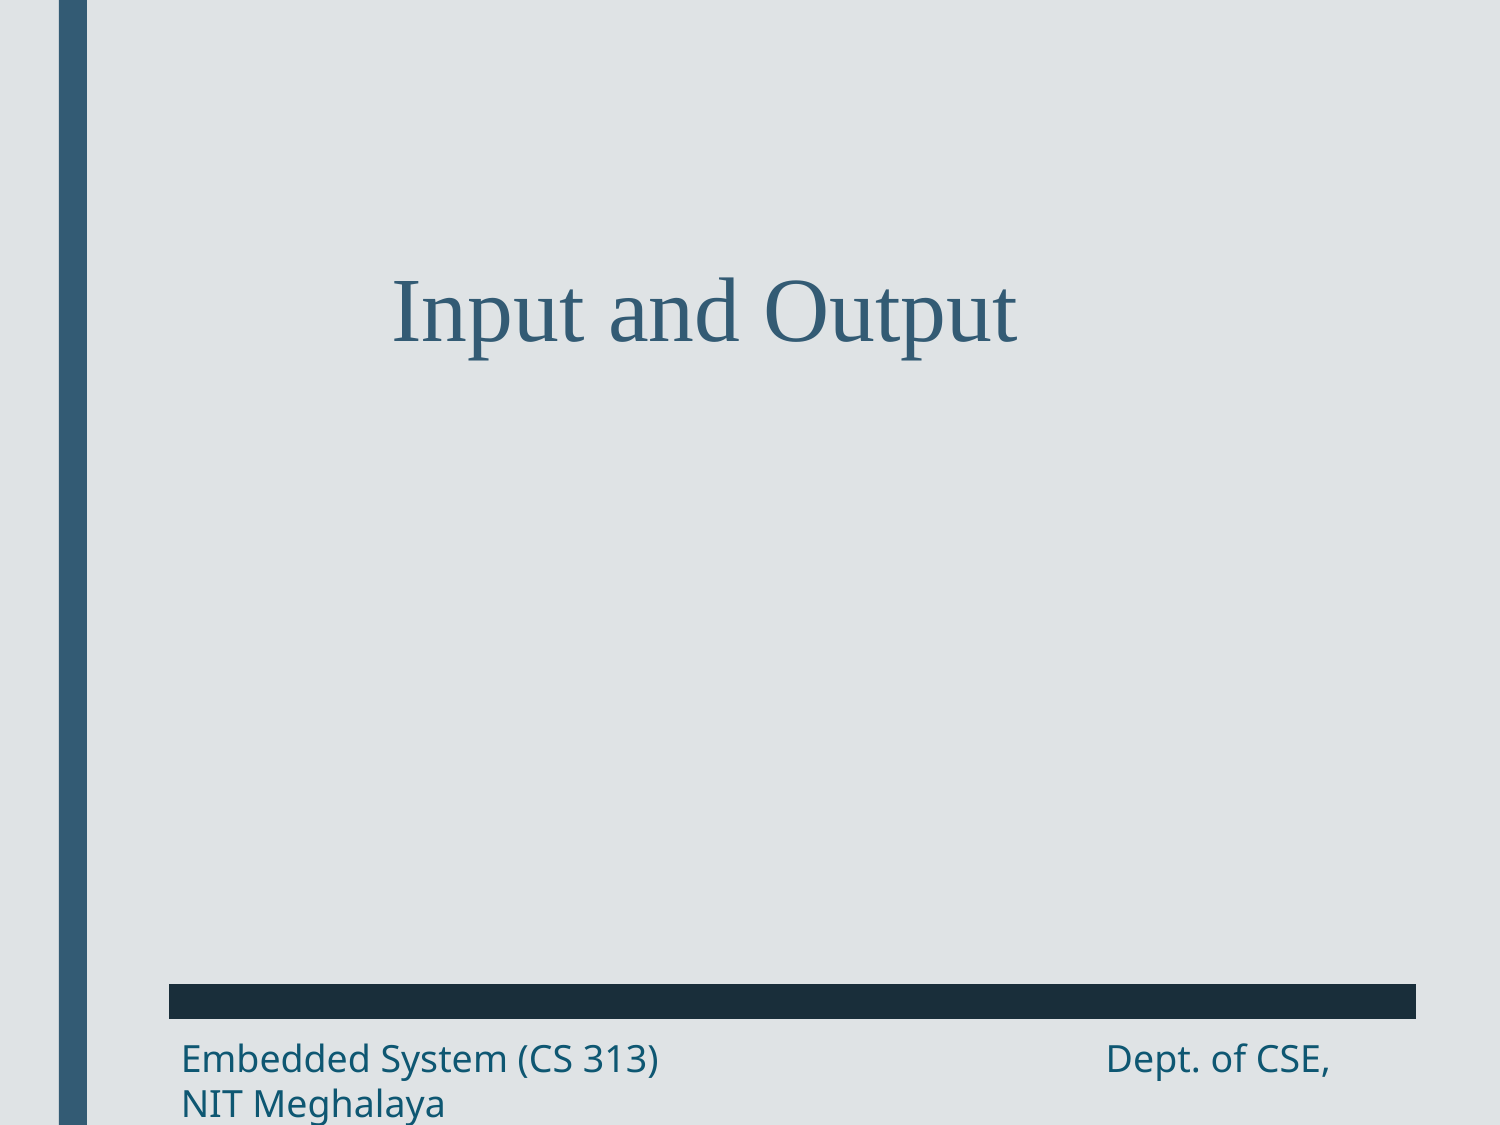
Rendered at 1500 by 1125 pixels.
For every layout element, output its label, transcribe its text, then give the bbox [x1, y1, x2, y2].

title Input and Output [376, 255, 1152, 706]
picture [166, 981, 1418, 1021]
